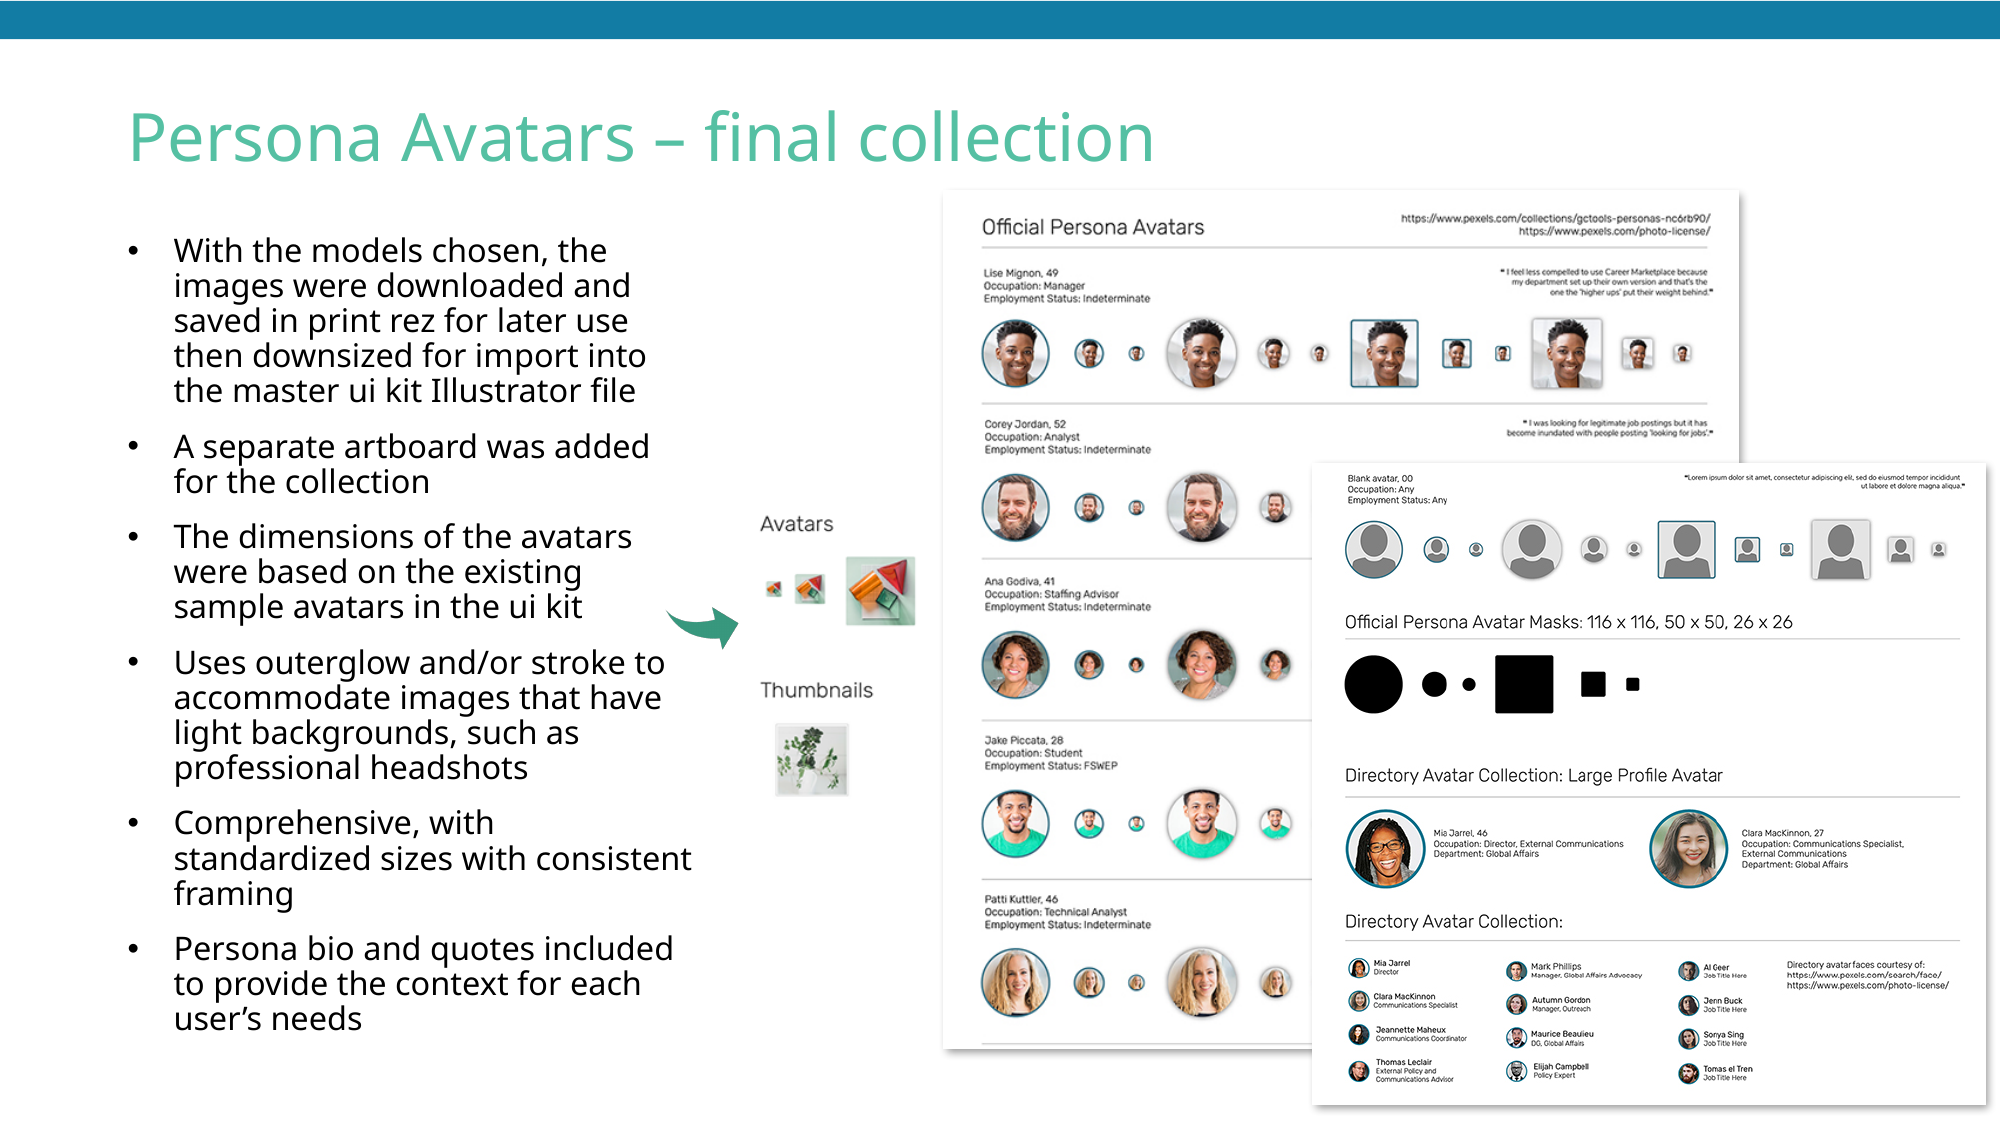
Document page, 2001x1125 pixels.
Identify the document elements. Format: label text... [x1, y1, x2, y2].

text_box [0, 0, 2000, 41]
picture [641, 190, 1986, 1106]
list With the models chosen, the images were downloaded and saved in print rez for later use then downsized for import into the master ui kit Illustrator file A separate artboard was added for the collection The dimensions of the avatars were based on the existing sample avatars in the ui kit Uses outerglow and/or stroke to accommodate images that have light backgrounds, such as professional headshots Comprehensive, with standardized sizes with consistent framing Persona bio and quotes included to provide the context for each user’s needs [112, 226, 713, 1049]
title Persona Avatars – final collection [112, 96, 1240, 191]
